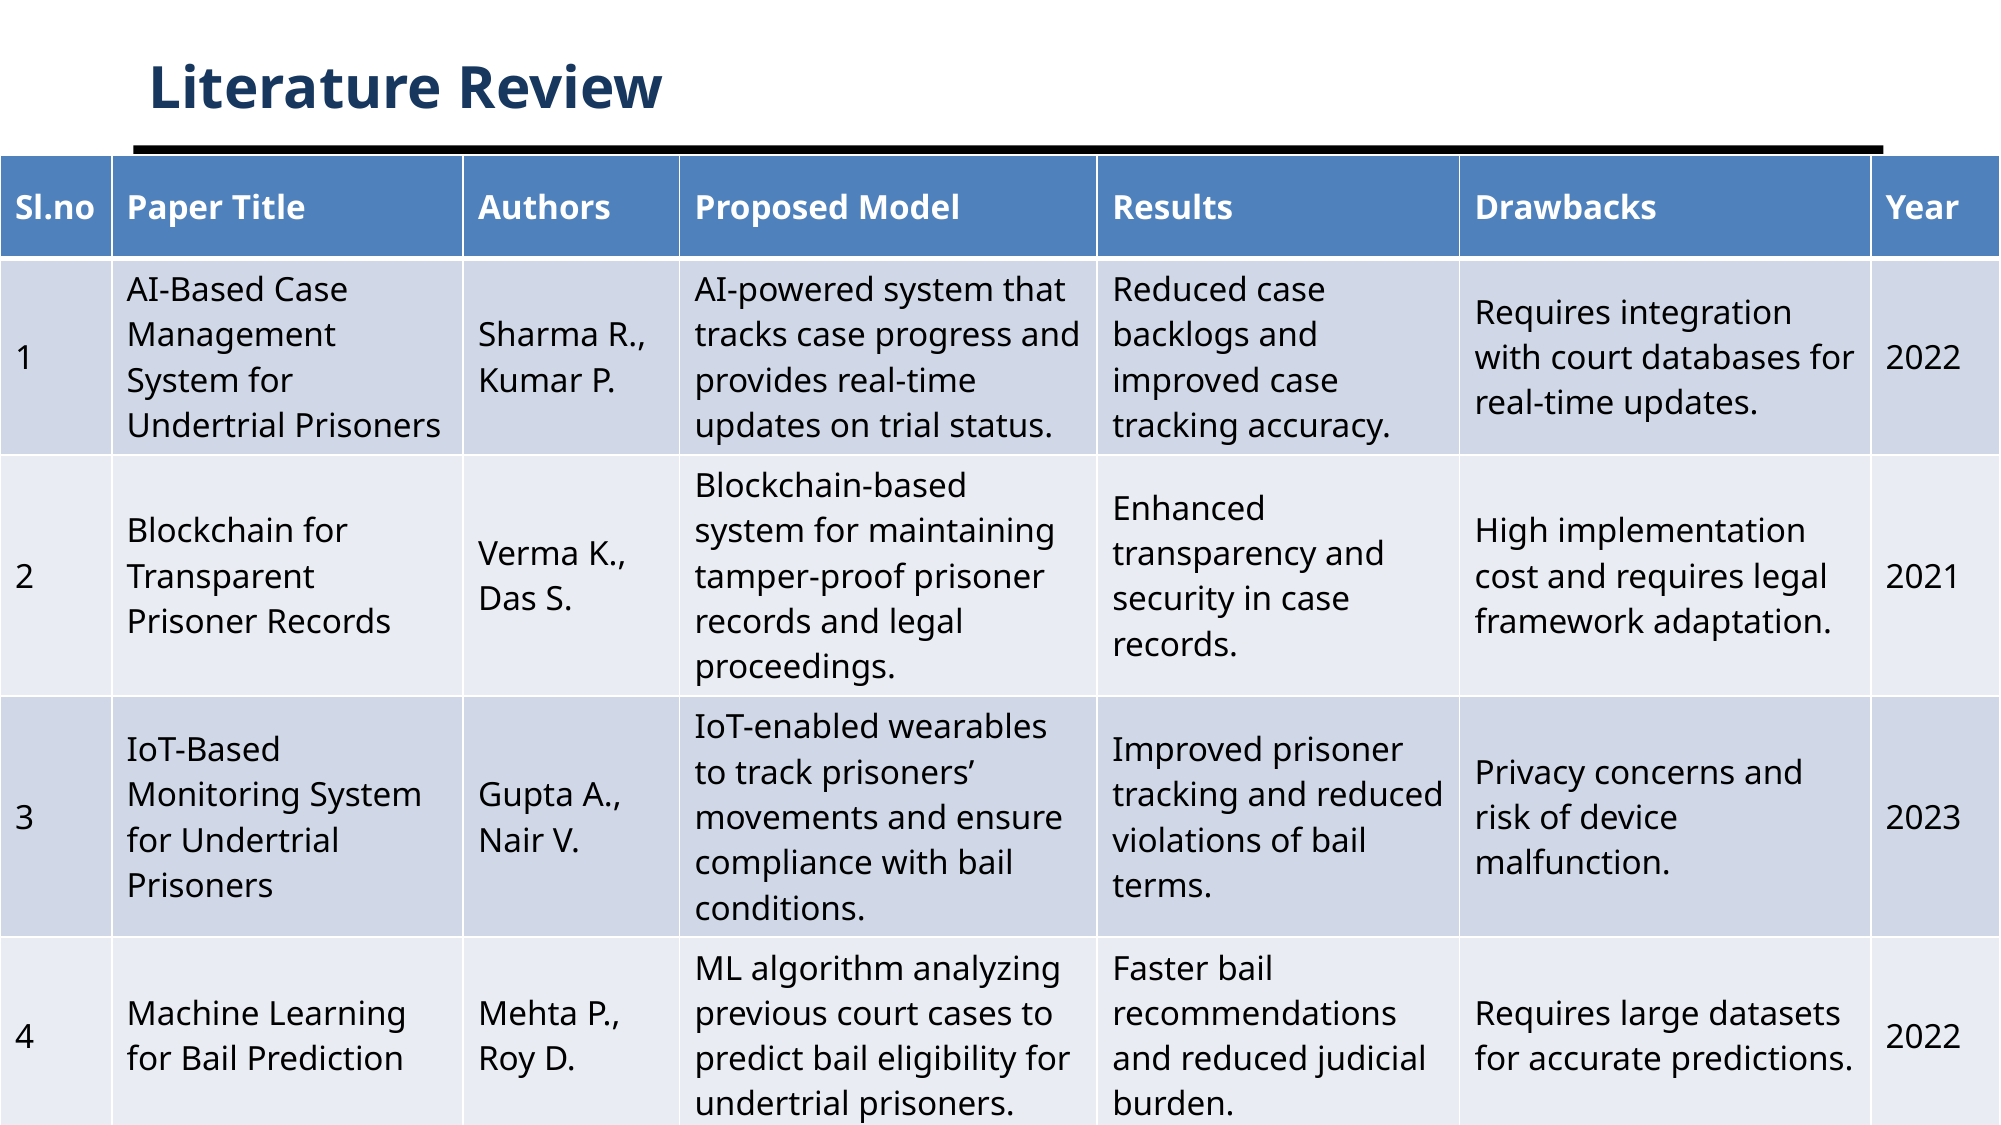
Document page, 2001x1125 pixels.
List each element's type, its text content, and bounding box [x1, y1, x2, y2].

table_header Drawbacks [1460, 156, 1870, 256]
table_header Year [1872, 156, 1999, 256]
table_cell AI-Based Case Management System for Undertrial Prisoners [113, 261, 462, 454]
table_cell AI-powered system that tracks case progress and provides real-time updates on trial status. [680, 261, 1096, 454]
table_cell 2021 [1872, 456, 1999, 695]
table_header Sl.no [1, 156, 111, 256]
table_cell 4 [1, 938, 111, 1125]
table_cell Machine Learning for Bail Prediction [113, 938, 462, 1125]
table_cell Enhanced transparency and security in case records. [1098, 456, 1459, 695]
table_cell Sharma R., Kumar P. [464, 261, 679, 454]
table_cell 3 [1, 697, 111, 936]
table_header Proposed Model [680, 156, 1096, 256]
table_cell Blockchain for Transparent Prisoner Records [113, 456, 462, 695]
table_cell Gupta A., Nair V. [464, 697, 679, 936]
table_cell 2022 [1872, 261, 1999, 454]
table_header Authors [464, 156, 679, 256]
table_cell 1 [1, 261, 111, 454]
title Literature Review [133, 45, 1884, 125]
table_cell Mehta P., Roy D. [464, 938, 679, 1125]
table_cell High implementation cost and requires legal framework adaptation. [1460, 456, 1870, 695]
table_cell Reduced case backlogs and improved case tracking accuracy. [1098, 261, 1459, 454]
table_cell 2023 [1872, 697, 1999, 936]
table_cell Blockchain-based system for maintaining tamper-proof prisoner records and legal proceedings. [680, 456, 1096, 695]
table_cell IoT-enabled wearables to track prisoners’ movements and ensure compliance with bail conditions. [680, 697, 1096, 936]
table_cell Requires large datasets for accurate predictions. [1460, 938, 1870, 1125]
table_header Results [1098, 156, 1459, 256]
table_cell Faster bail recommendations and reduced judicial burden. [1098, 938, 1459, 1125]
table_cell ML algorithm analyzing previous court cases to predict bail eligibility for undertrial prisoners. [680, 938, 1096, 1125]
table_cell Requires integration with court databases for real-time updates. [1460, 261, 1870, 454]
table_cell IoT-Based Monitoring System for Undertrial Prisoners [113, 697, 462, 936]
table_cell Verma K., Das S. [464, 456, 679, 695]
table_cell Privacy concerns and risk of device malfunction. [1460, 697, 1870, 936]
table_cell 2 [1, 456, 111, 695]
table_header Paper Title [113, 156, 462, 256]
table_cell Improved prisoner tracking and reduced violations of bail terms. [1098, 697, 1459, 936]
table_cell 2022 [1872, 938, 1999, 1125]
